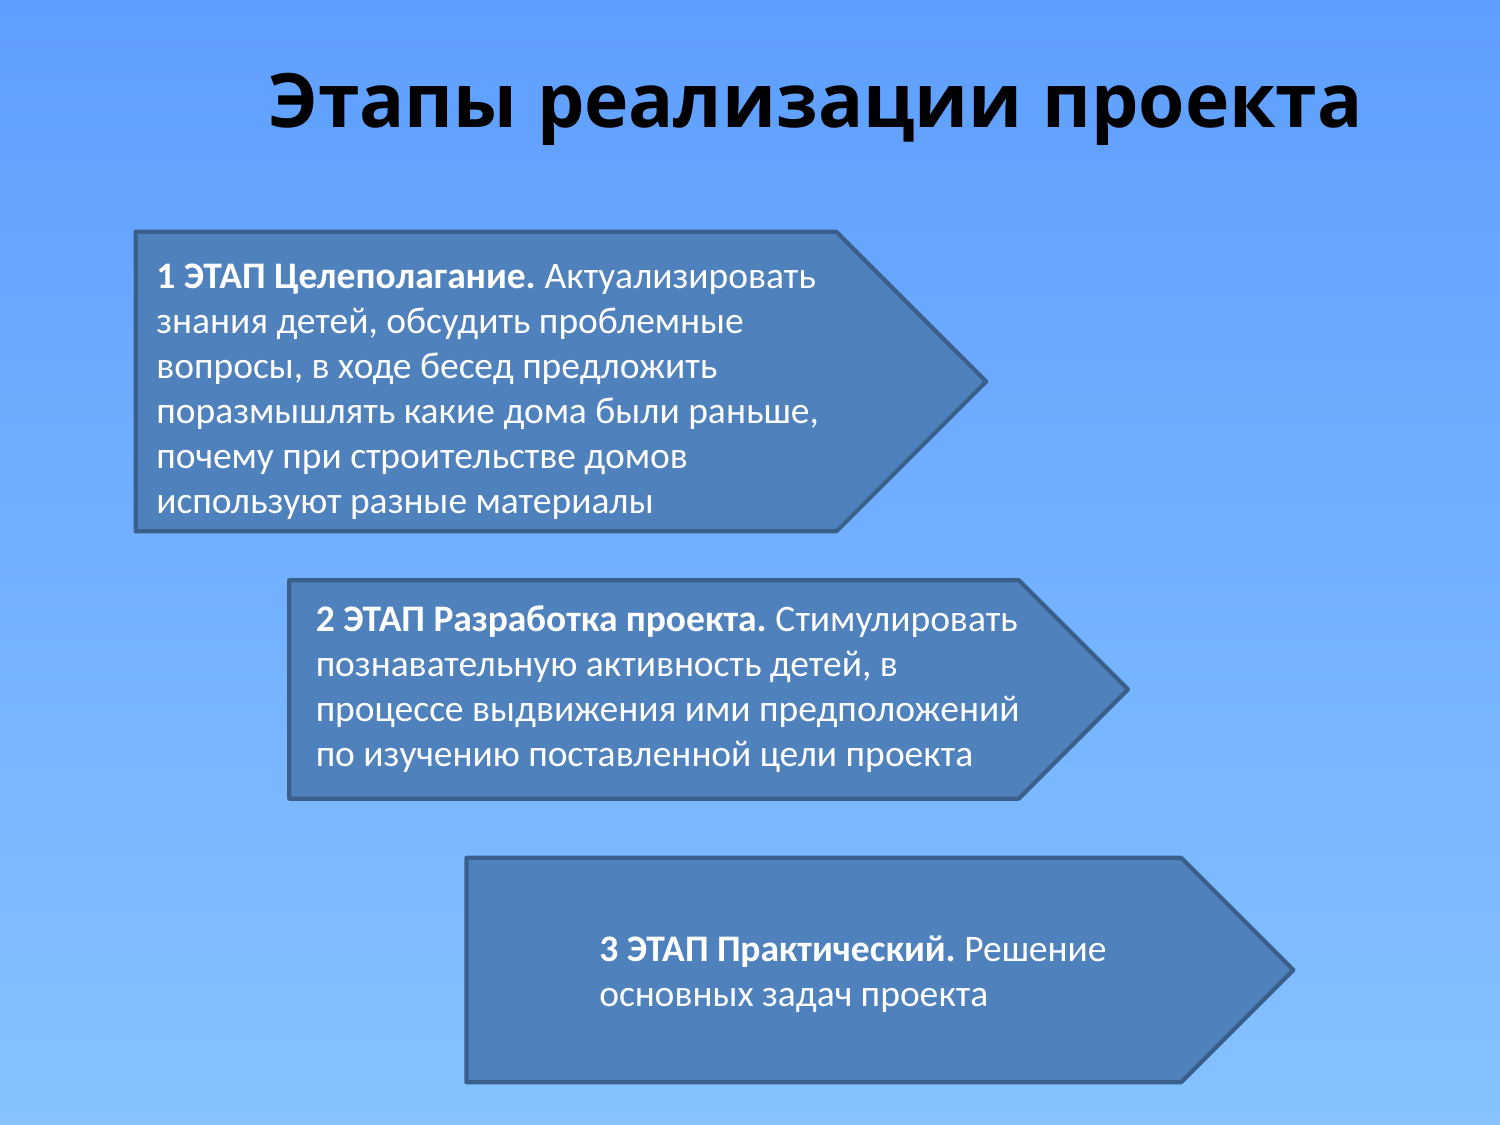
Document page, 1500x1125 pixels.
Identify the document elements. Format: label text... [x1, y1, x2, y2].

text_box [135, 231, 987, 532]
text_box Этапы реализации проекта [253, 44, 1379, 150]
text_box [288, 579, 1129, 799]
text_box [466, 857, 1294, 1083]
